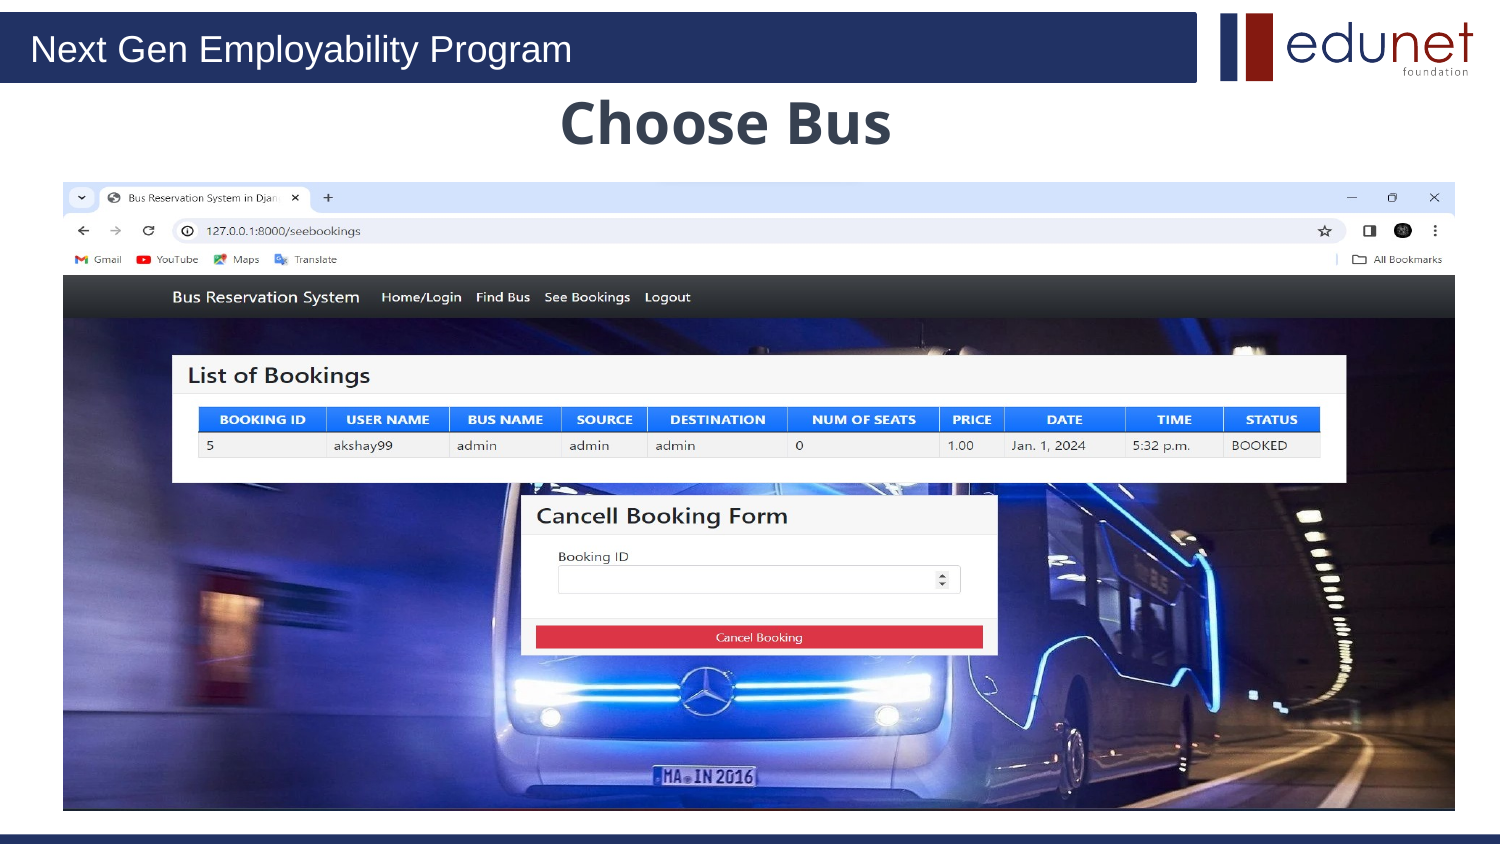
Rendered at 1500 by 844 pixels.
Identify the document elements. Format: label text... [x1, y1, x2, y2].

picture [1279, 14, 1482, 83]
picture [63, 182, 1455, 811]
title Choose Bus [35, 33, 1417, 208]
